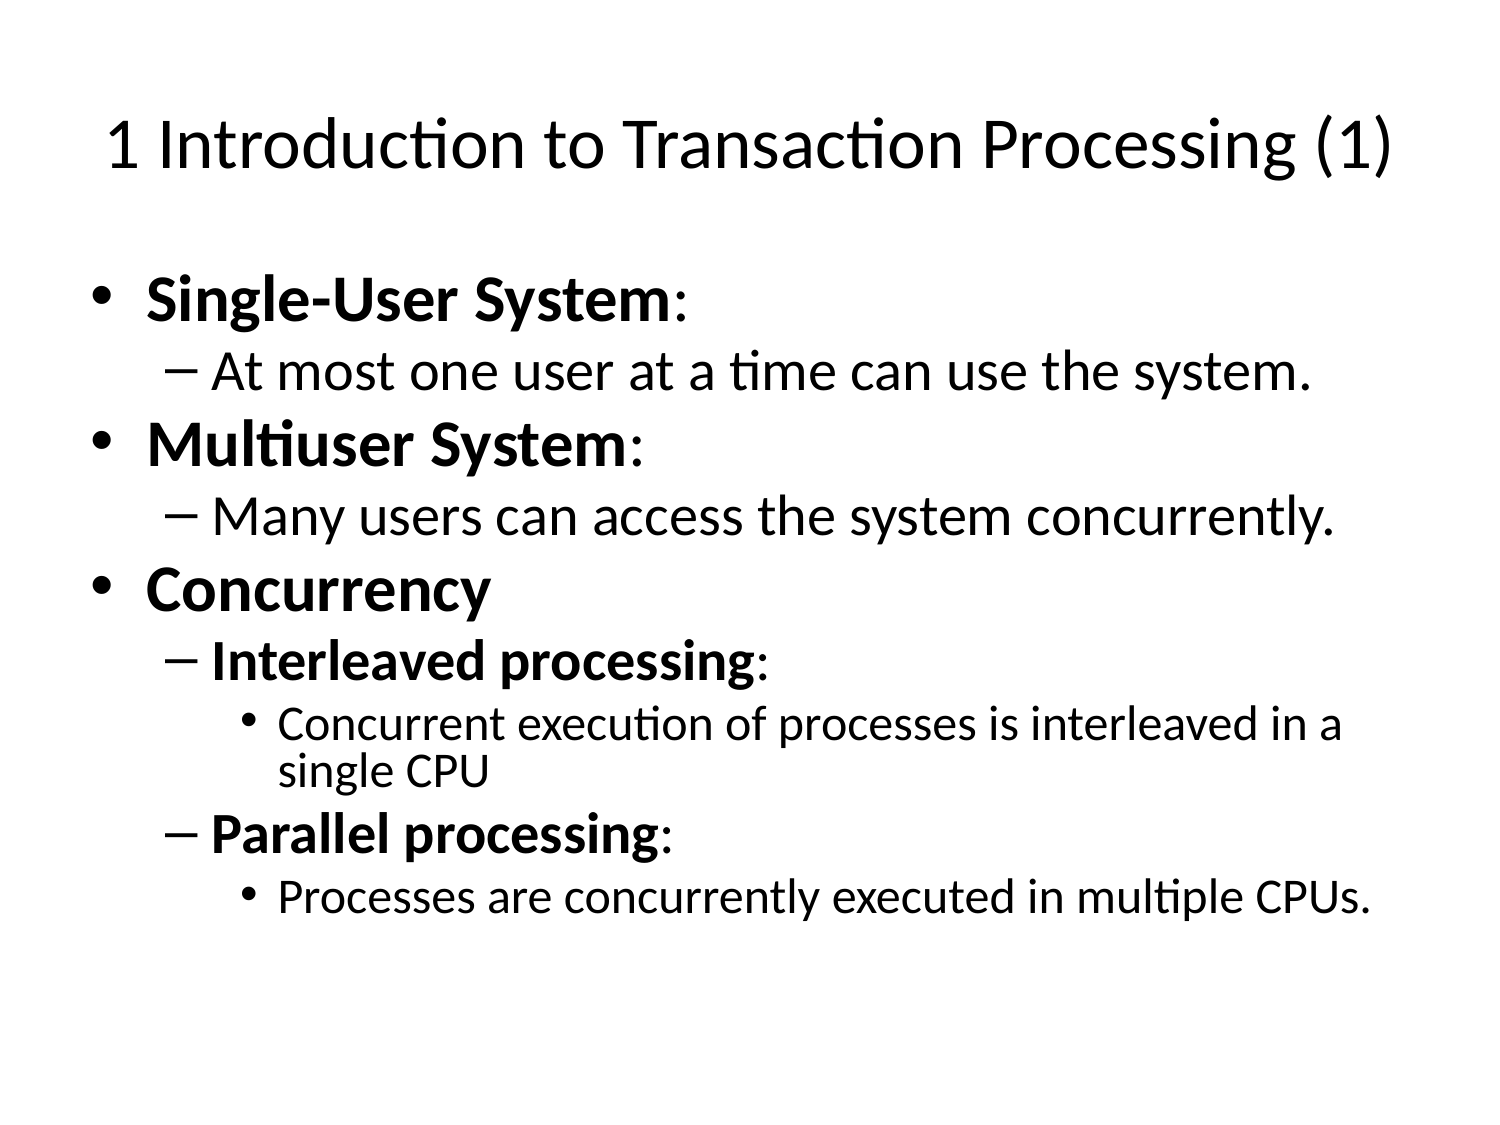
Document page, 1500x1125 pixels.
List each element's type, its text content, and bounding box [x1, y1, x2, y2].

list Single-User System: At most one user at a time can use the system. Multiuser System: Many users can access the system concurrently. Concurrency Interleaved processing: Concurrent execution of processes is interleaved in a single CPU Parallel processing: Processes are concurrently executed in multiple CPUs. [75, 262, 1425, 1005]
title 1 Introduction to Transaction Processing (1) [75, 45, 1425, 233]
